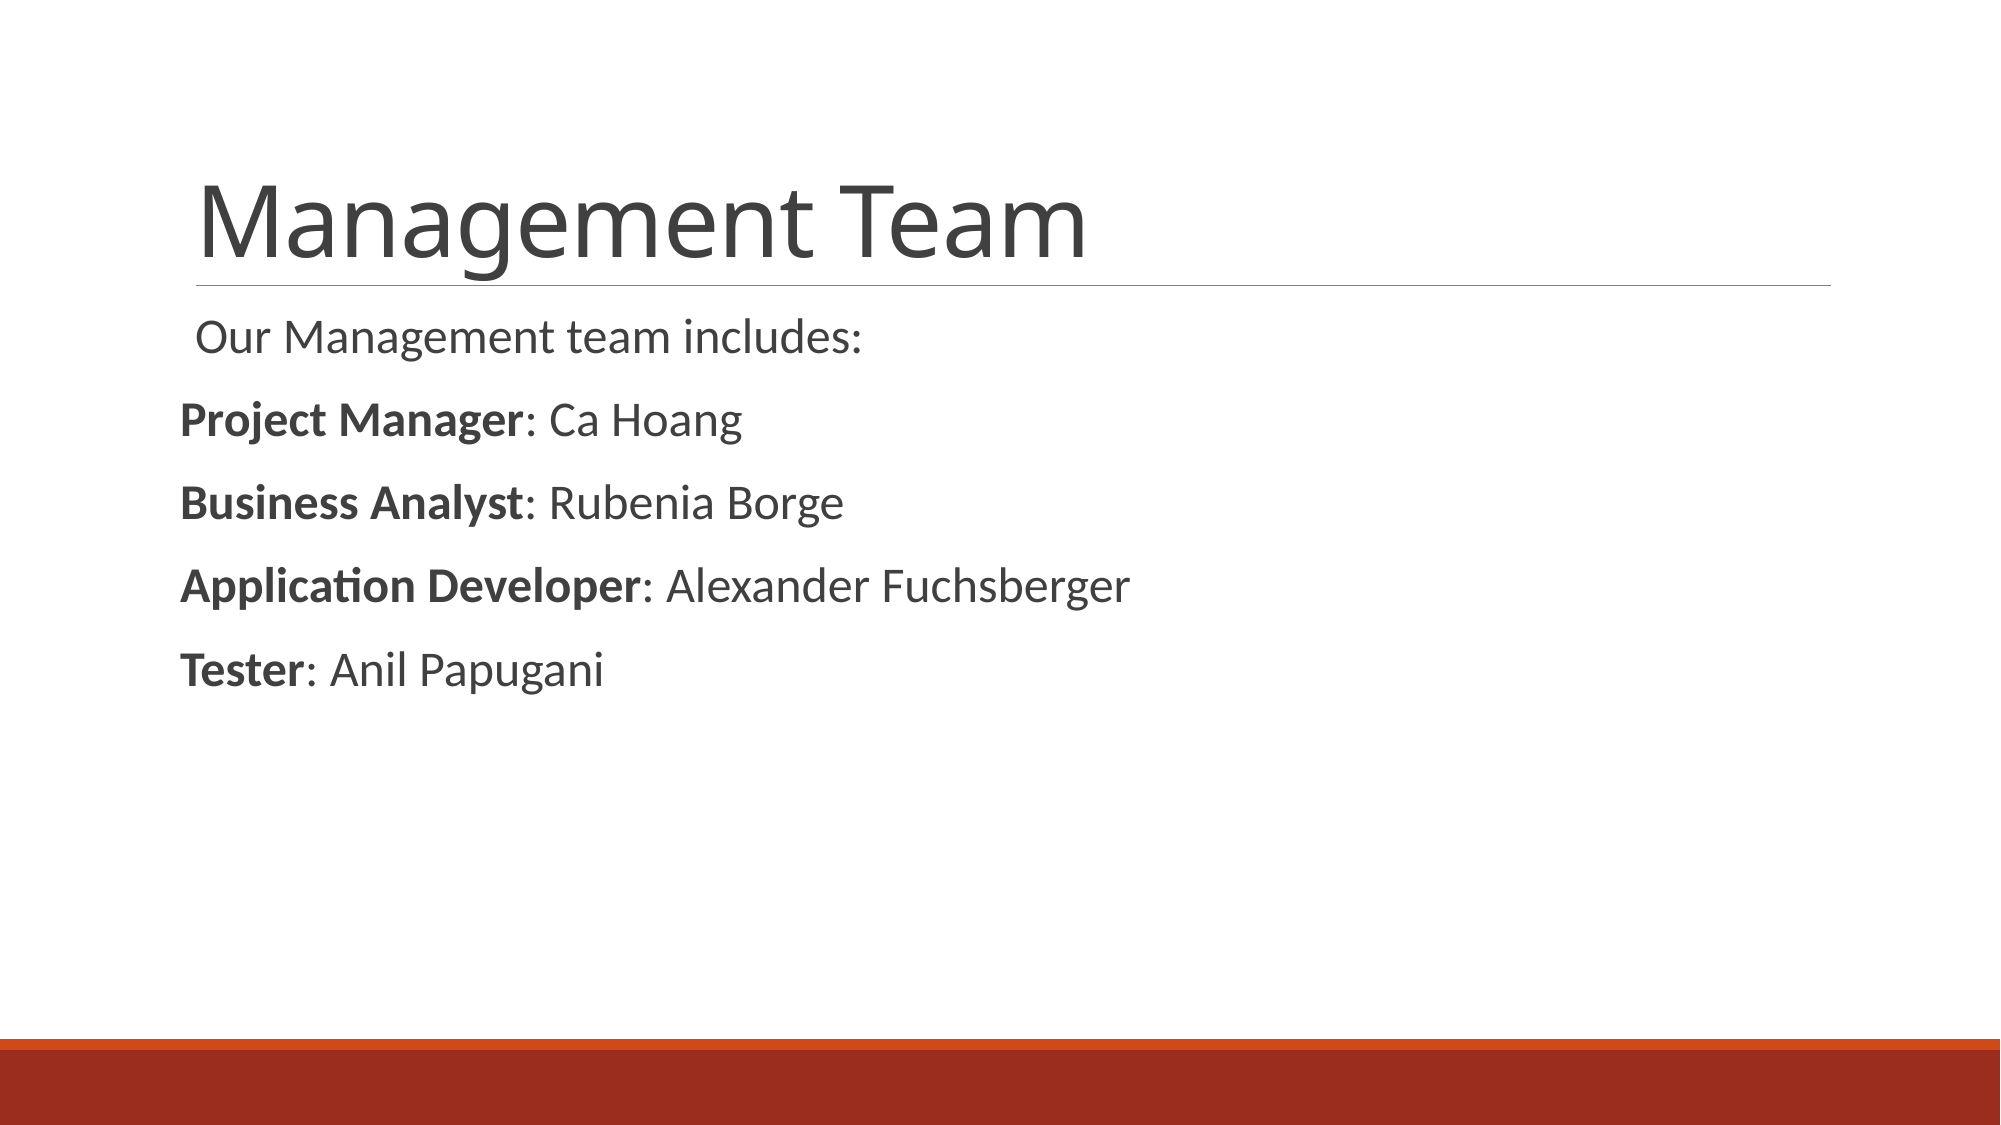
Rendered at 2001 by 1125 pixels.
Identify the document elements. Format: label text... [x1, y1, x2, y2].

title Management Team [180, 47, 1830, 285]
list Our Management team includes: Project Manager: Ca Hoang Business Analyst: Rubenia Borge Application Developer: Alexander Fuchsberger Tester: Anil Papugani [180, 302, 1830, 963]
